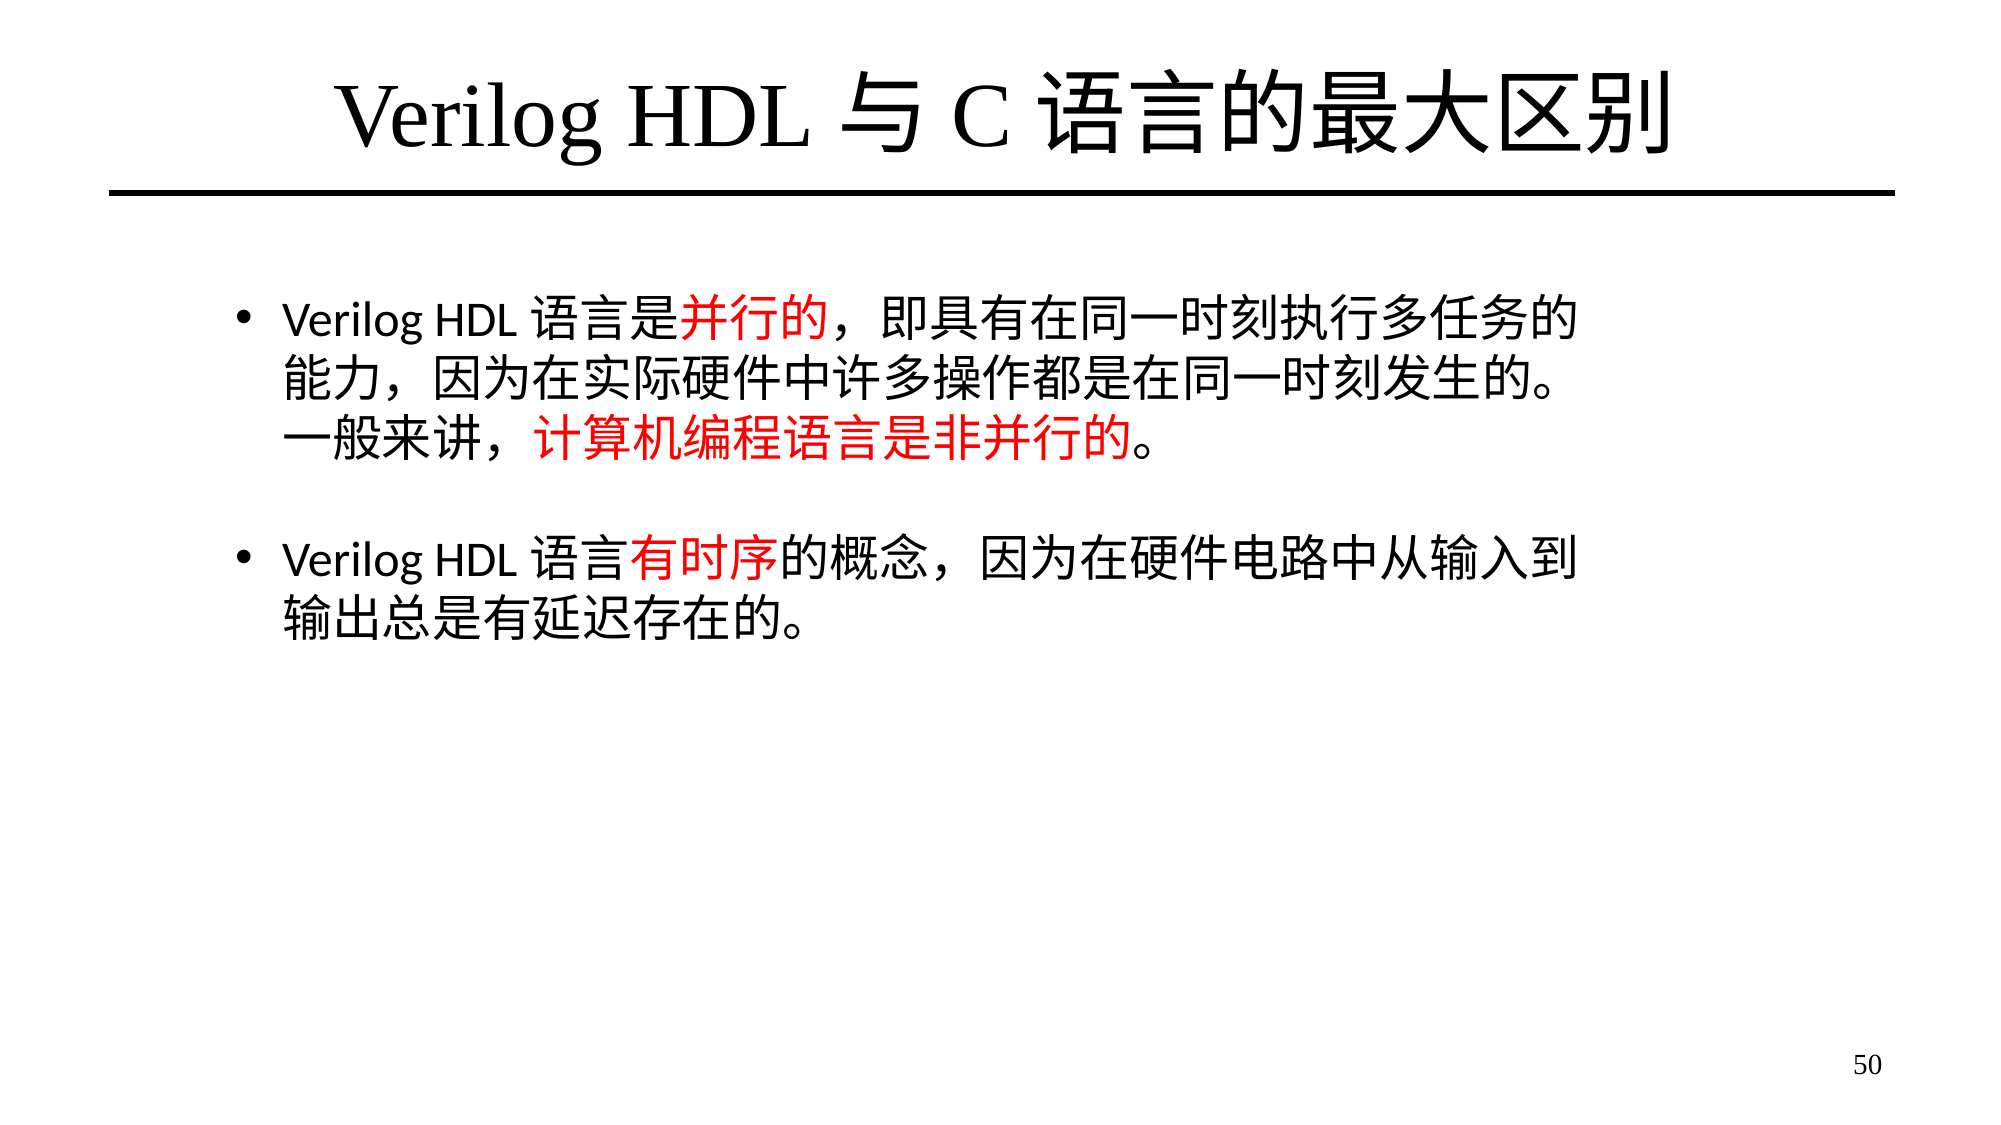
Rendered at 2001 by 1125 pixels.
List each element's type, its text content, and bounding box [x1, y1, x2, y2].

title Verilog HDL与C语言的最大区别 [112, 52, 1898, 181]
slide_number 50 [1330, 1025, 1898, 1100]
text_box Verilog HDL语言是并行的，即具有在同一时刻执行多任务的能力，因为在实际硬件中许多操作都是在同一时刻发生的。一般来讲，计算机编程语言是非并行的。 Verilog HDL语言有时序的概念，因为在硬件电路中从输入到输出总是有延迟存在的。 [220, 278, 1627, 654]
